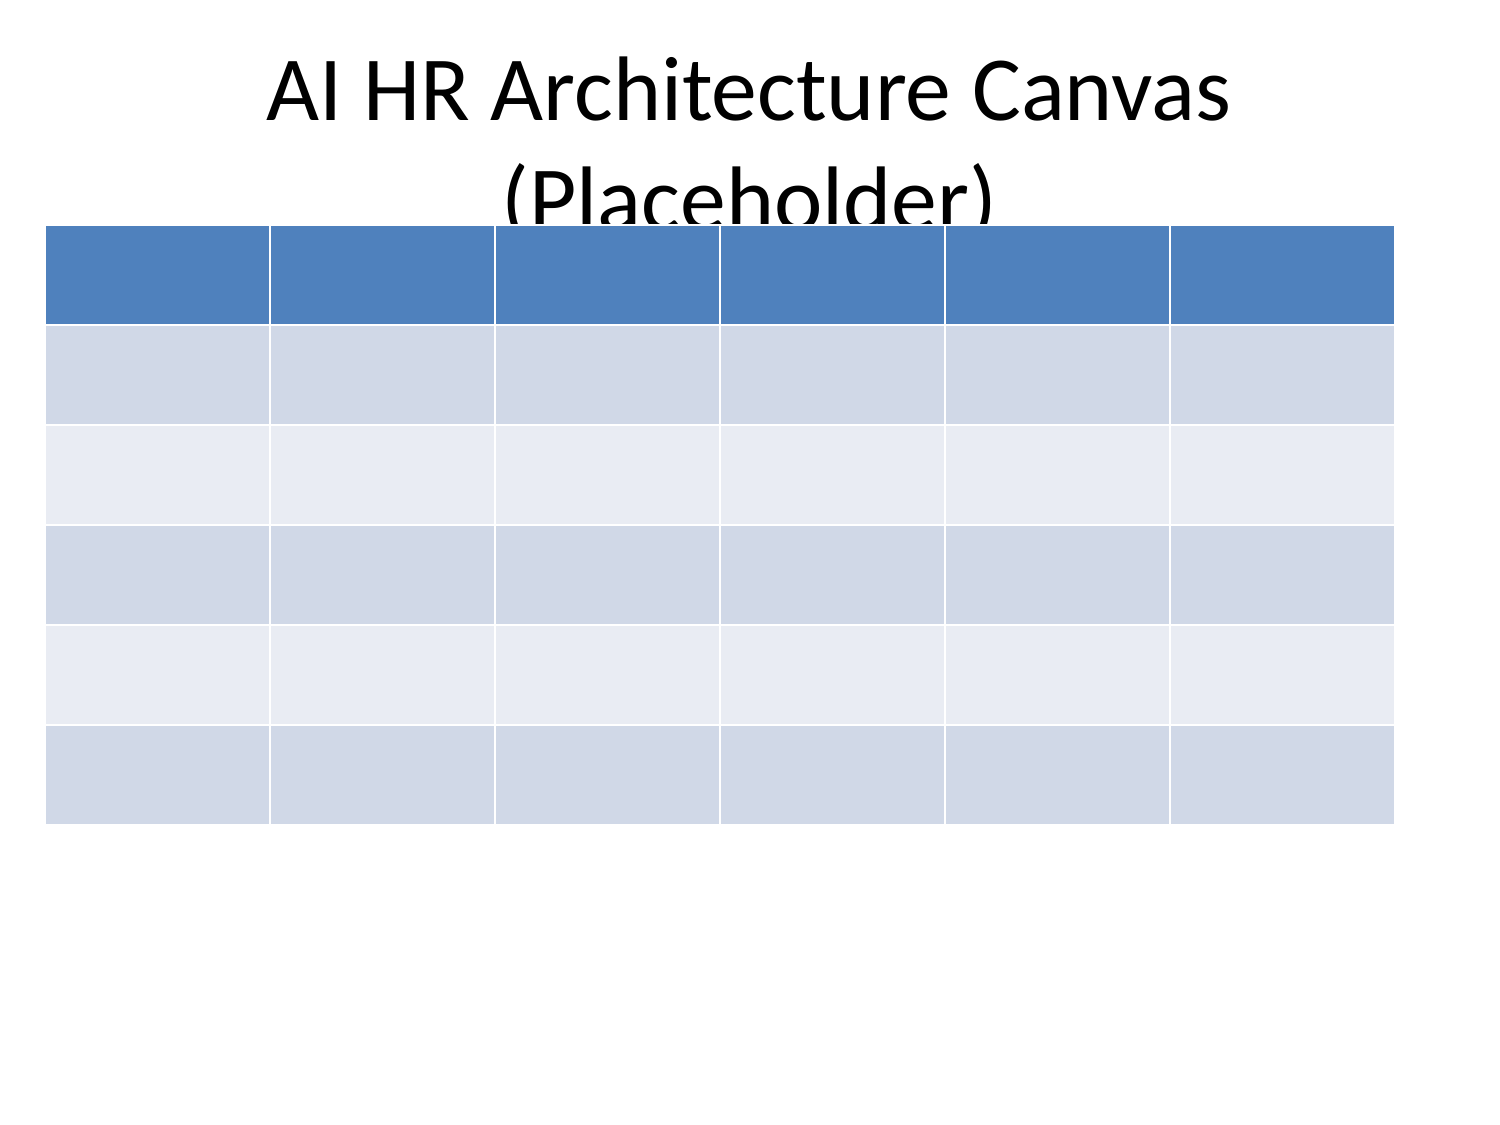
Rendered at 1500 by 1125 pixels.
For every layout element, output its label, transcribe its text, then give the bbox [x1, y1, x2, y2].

table_cell [271, 526, 494, 624]
table_cell [946, 726, 1169, 824]
table_cell [946, 426, 1169, 524]
table_cell [496, 326, 719, 424]
table_cell [1171, 326, 1394, 424]
table_cell [496, 726, 719, 824]
table_cell [1171, 626, 1394, 724]
table_cell [721, 626, 944, 724]
table_cell [46, 326, 269, 424]
table_header [946, 226, 1169, 324]
table_cell [946, 326, 1169, 424]
table_cell [46, 726, 269, 824]
table_cell [496, 526, 719, 624]
table_header [1171, 226, 1394, 324]
table_cell [46, 626, 269, 724]
table_cell [46, 426, 269, 524]
table_cell [946, 626, 1169, 724]
table_cell [271, 326, 494, 424]
title AI HR Architecture Canvas (Placeholder) [75, 45, 1425, 233]
table_cell [1171, 726, 1394, 824]
table_cell [496, 426, 719, 524]
table_cell [946, 526, 1169, 624]
table_cell [721, 326, 944, 424]
table_cell [271, 726, 494, 824]
table_cell [721, 726, 944, 824]
table_cell [721, 426, 944, 524]
table_header [496, 226, 719, 324]
table_cell [721, 526, 944, 624]
table_cell [271, 626, 494, 724]
table_header [46, 226, 269, 324]
table_header [271, 226, 494, 324]
table_cell [46, 526, 269, 624]
table_cell [1171, 426, 1394, 524]
table_cell [271, 426, 494, 524]
table_cell [1171, 526, 1394, 624]
table_header [721, 226, 944, 324]
table_cell [496, 626, 719, 724]
